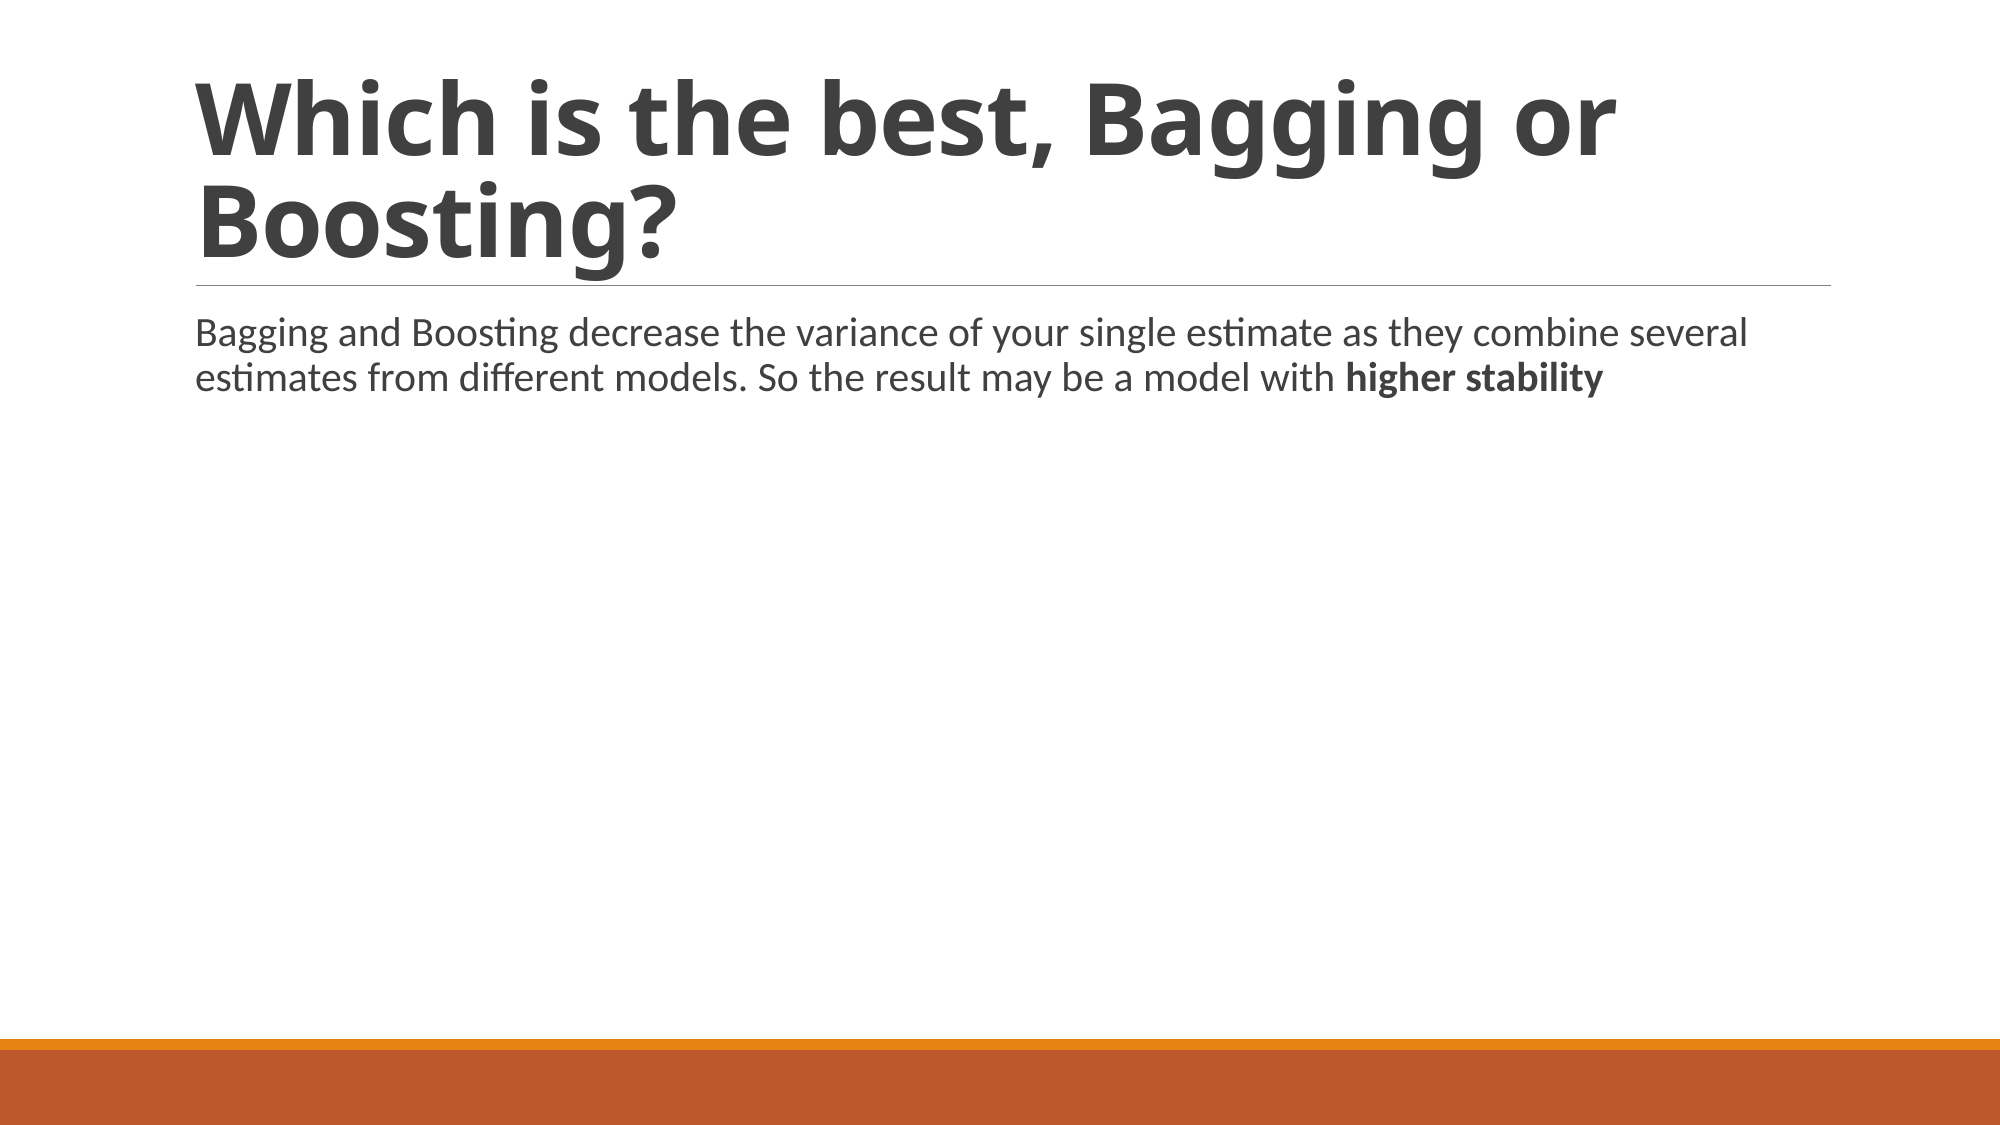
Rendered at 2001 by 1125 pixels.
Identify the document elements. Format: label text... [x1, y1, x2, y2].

list Bagging and Boosting decrease the variance of your single estimate as they combine several estimates from different models. So the result may be a model with higher stability [180, 302, 1830, 963]
title Which is the best, Bagging or Boosting? [180, 47, 1830, 285]
